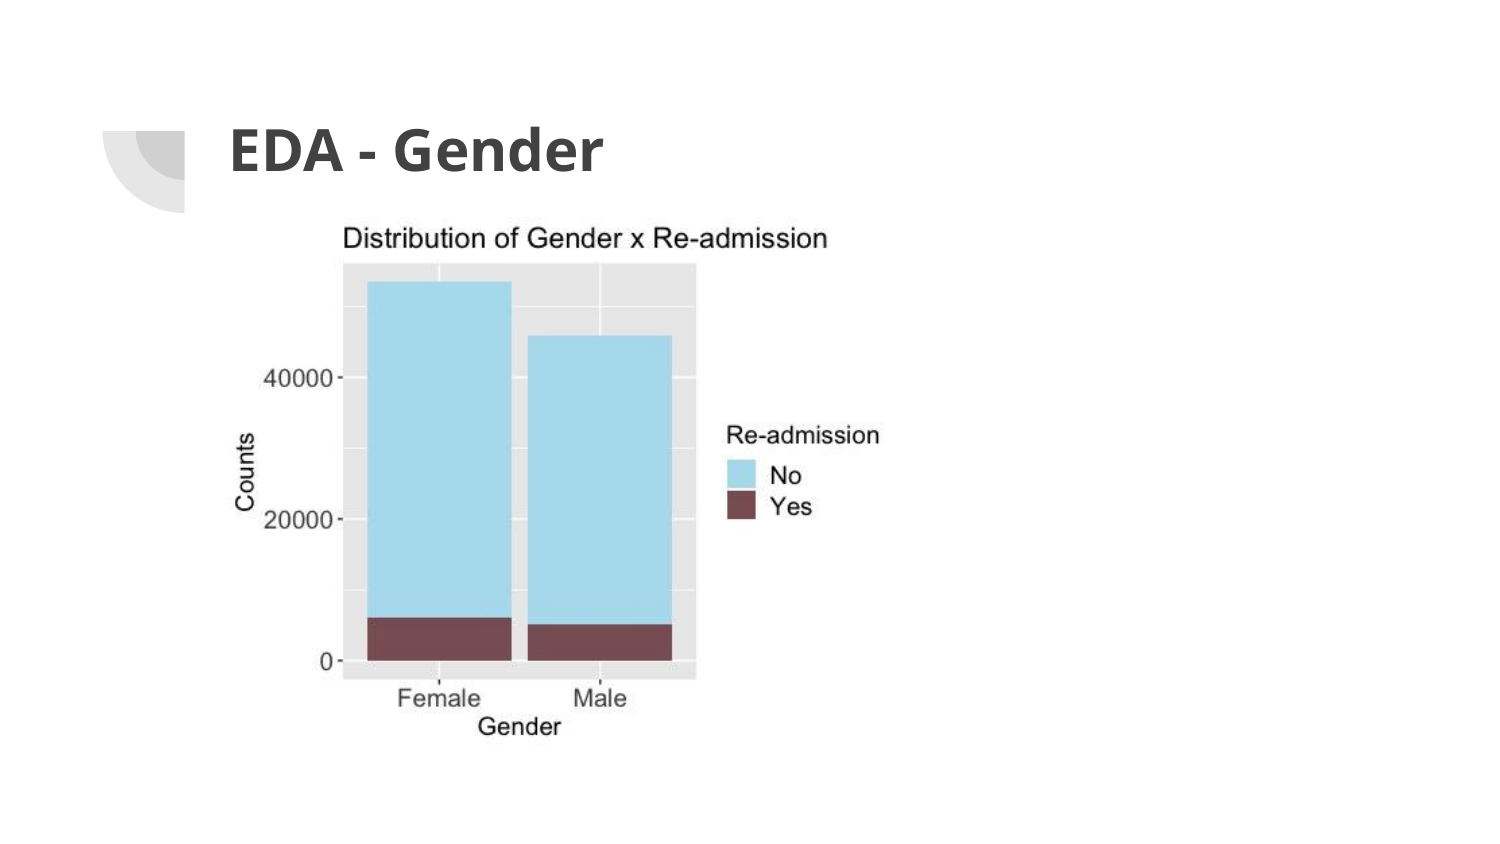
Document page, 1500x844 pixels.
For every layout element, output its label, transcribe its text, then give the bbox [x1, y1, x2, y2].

picture [226, 217, 900, 750]
title EDA - Gender [213, 98, 1368, 263]
